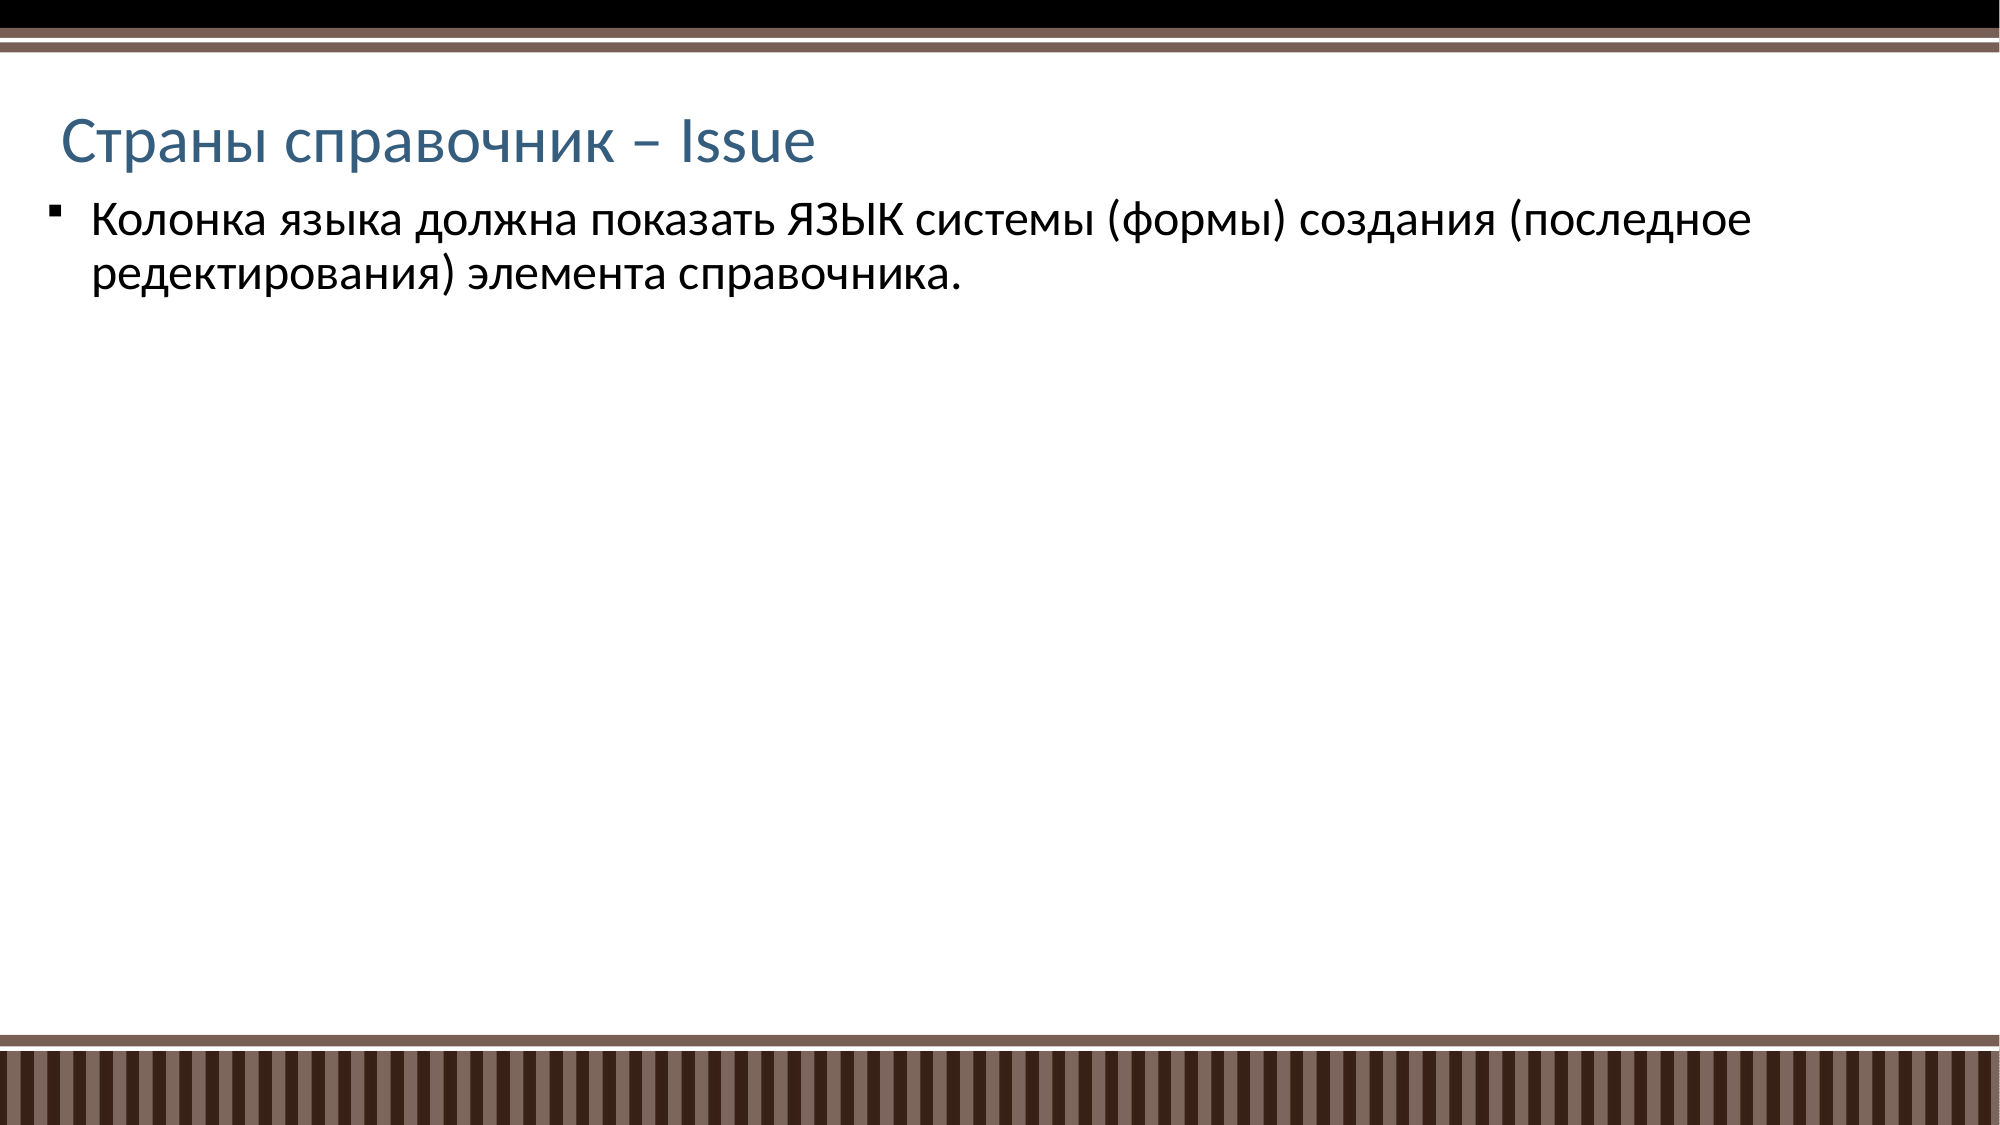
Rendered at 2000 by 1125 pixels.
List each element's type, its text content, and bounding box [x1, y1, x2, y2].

title Страны справочник – Issue [31, 78, 1750, 184]
list Колонка языка должна показать ЯЗЫК системы (формы) создания (последное редектирования) элемента справочника. [31, 184, 1922, 919]
